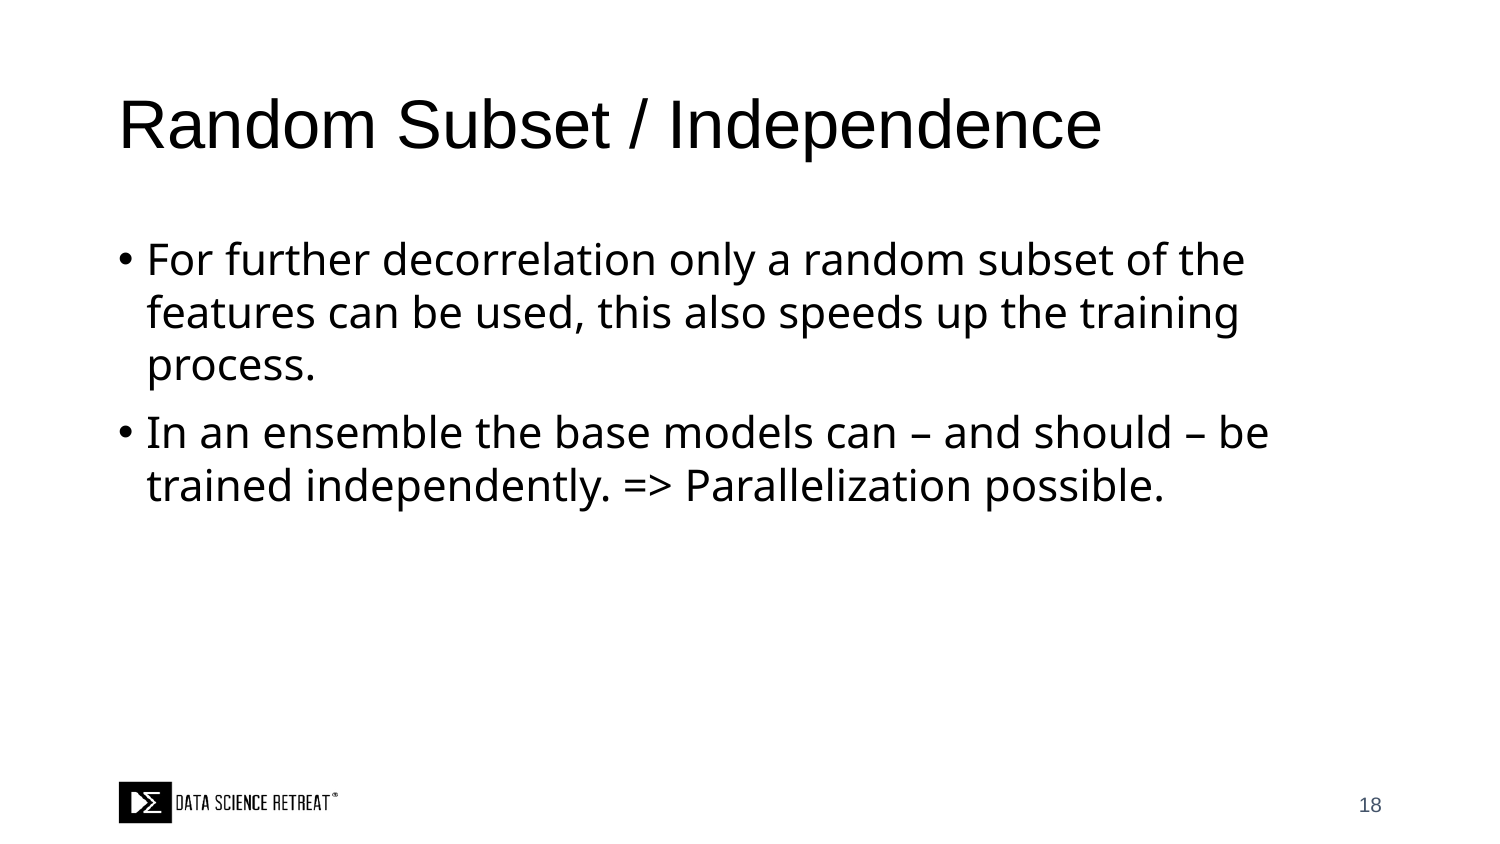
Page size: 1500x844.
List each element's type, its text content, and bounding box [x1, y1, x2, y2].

list For further decorrelation only a random subset of the features can be used, this also speeds up the training process. In an ensemble the base models can – and should – be trained independently. => Parallelization possible. [103, 224, 1397, 760]
picture [103, 772, 350, 838]
title Random Subset / Independence [103, 44, 1397, 208]
slide_number 18 [1301, 782, 1397, 827]
